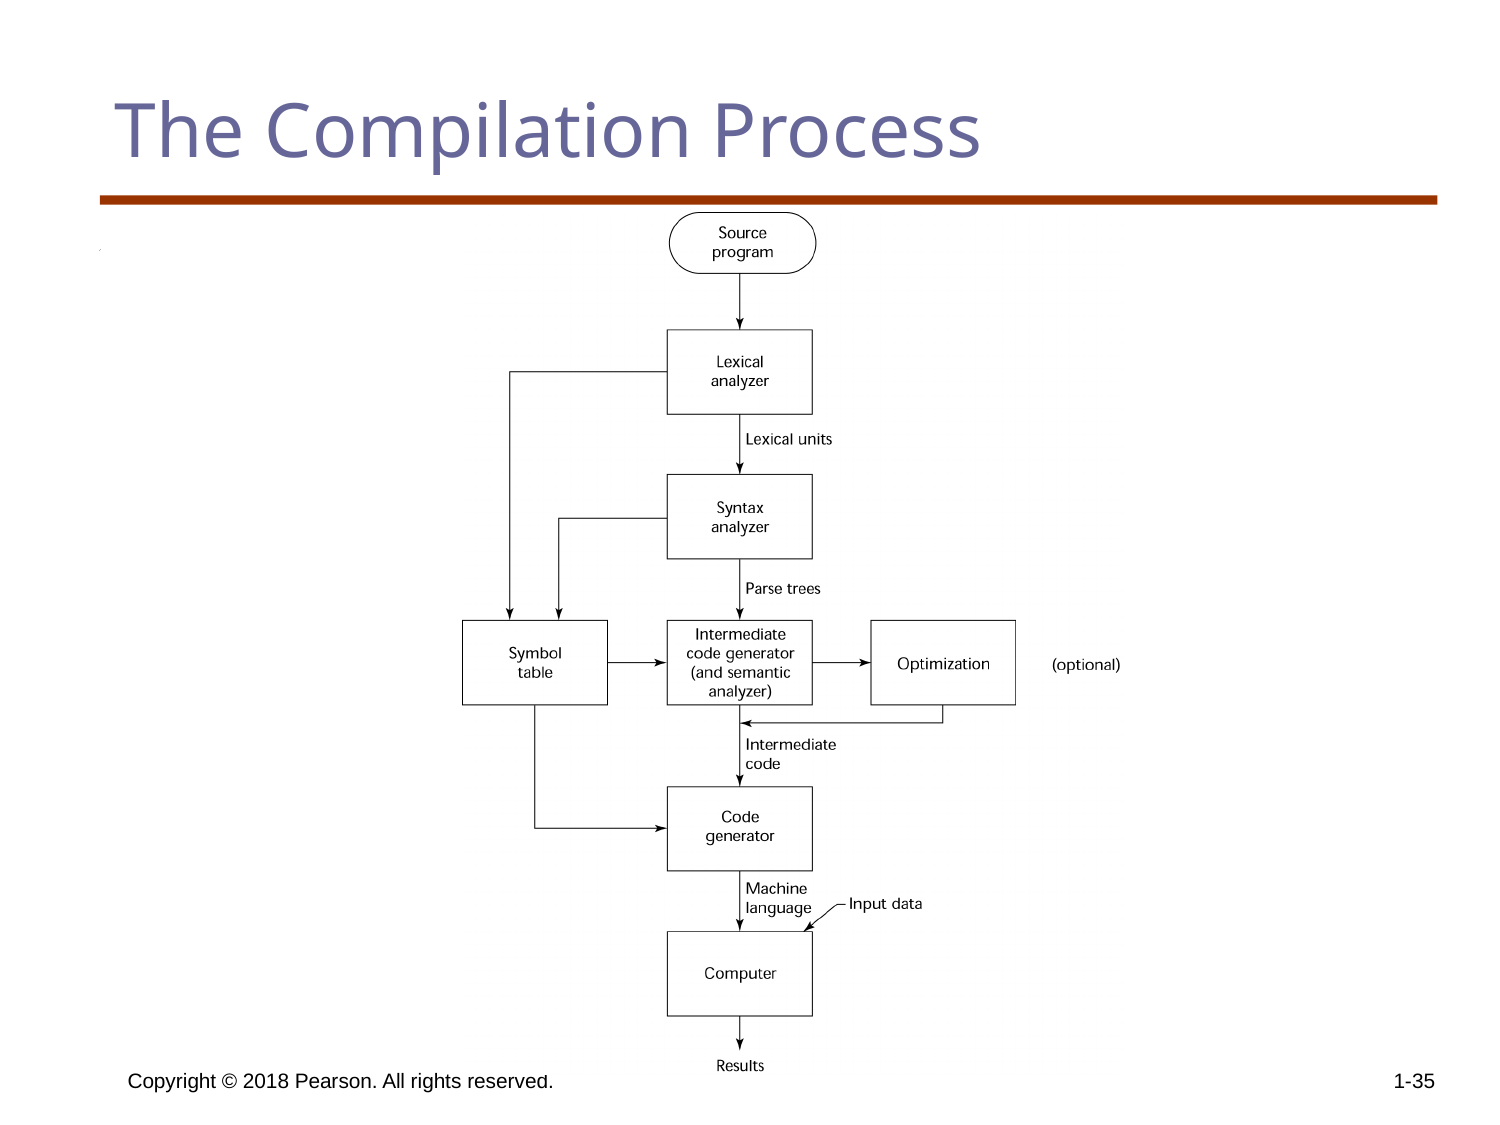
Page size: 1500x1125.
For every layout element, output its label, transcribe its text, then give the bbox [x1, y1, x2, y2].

footer Copyright © 2018 Pearson. All rights reserved. [112, 1024, 801, 1101]
slide_number 1-35 [1137, 1024, 1451, 1101]
picture [462, 212, 1124, 1076]
title The Compilation Process [99, 75, 1163, 273]
